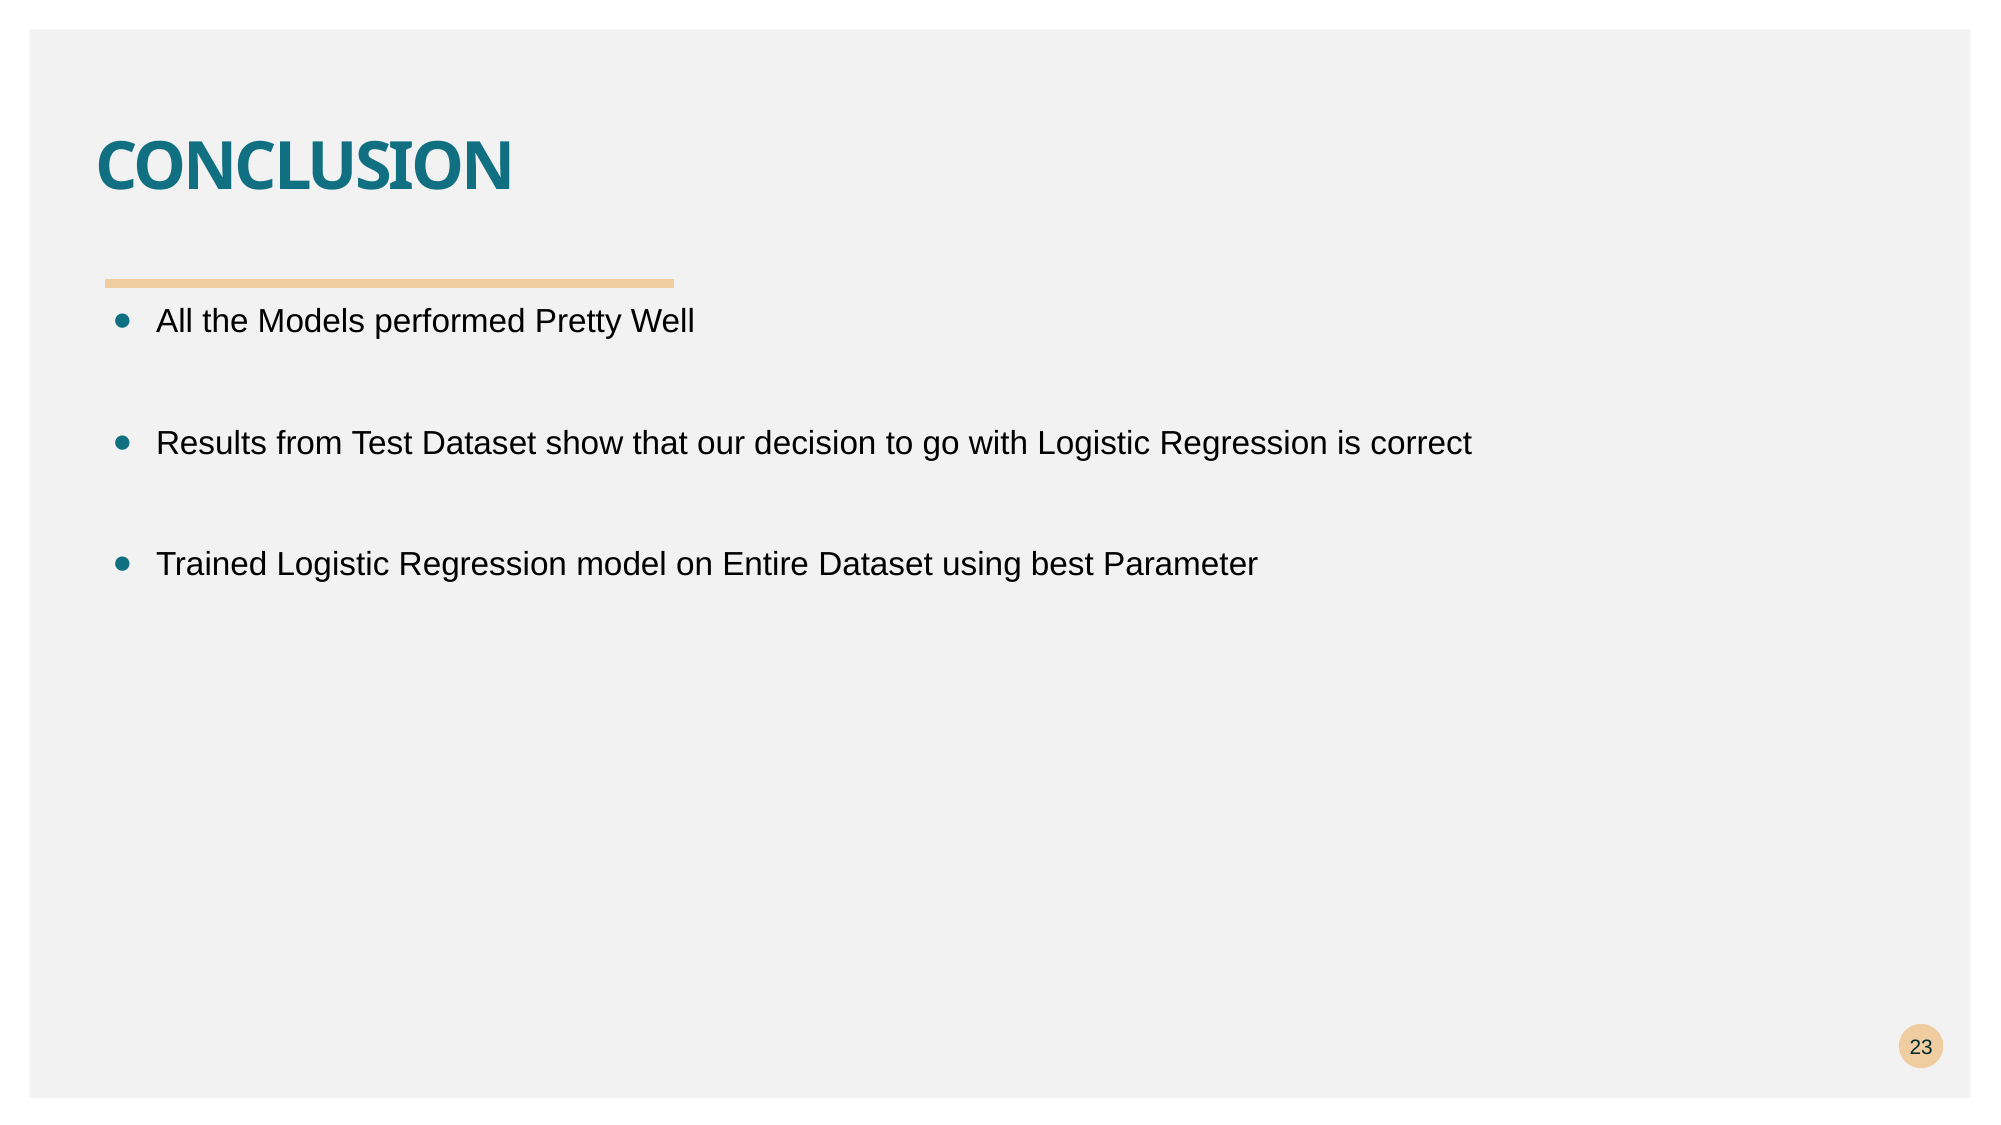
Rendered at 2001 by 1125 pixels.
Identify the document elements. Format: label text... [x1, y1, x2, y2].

list All the Models performed Pretty Well Results from Test Dataset show that our decision to go with Logistic Regression is correct Trained Logistic Regression model on Entire Dataset using best Parameter [112, 299, 1884, 1009]
title Conclusion [95, 132, 1353, 262]
slide_number 23 [1898, 1023, 1944, 1069]
